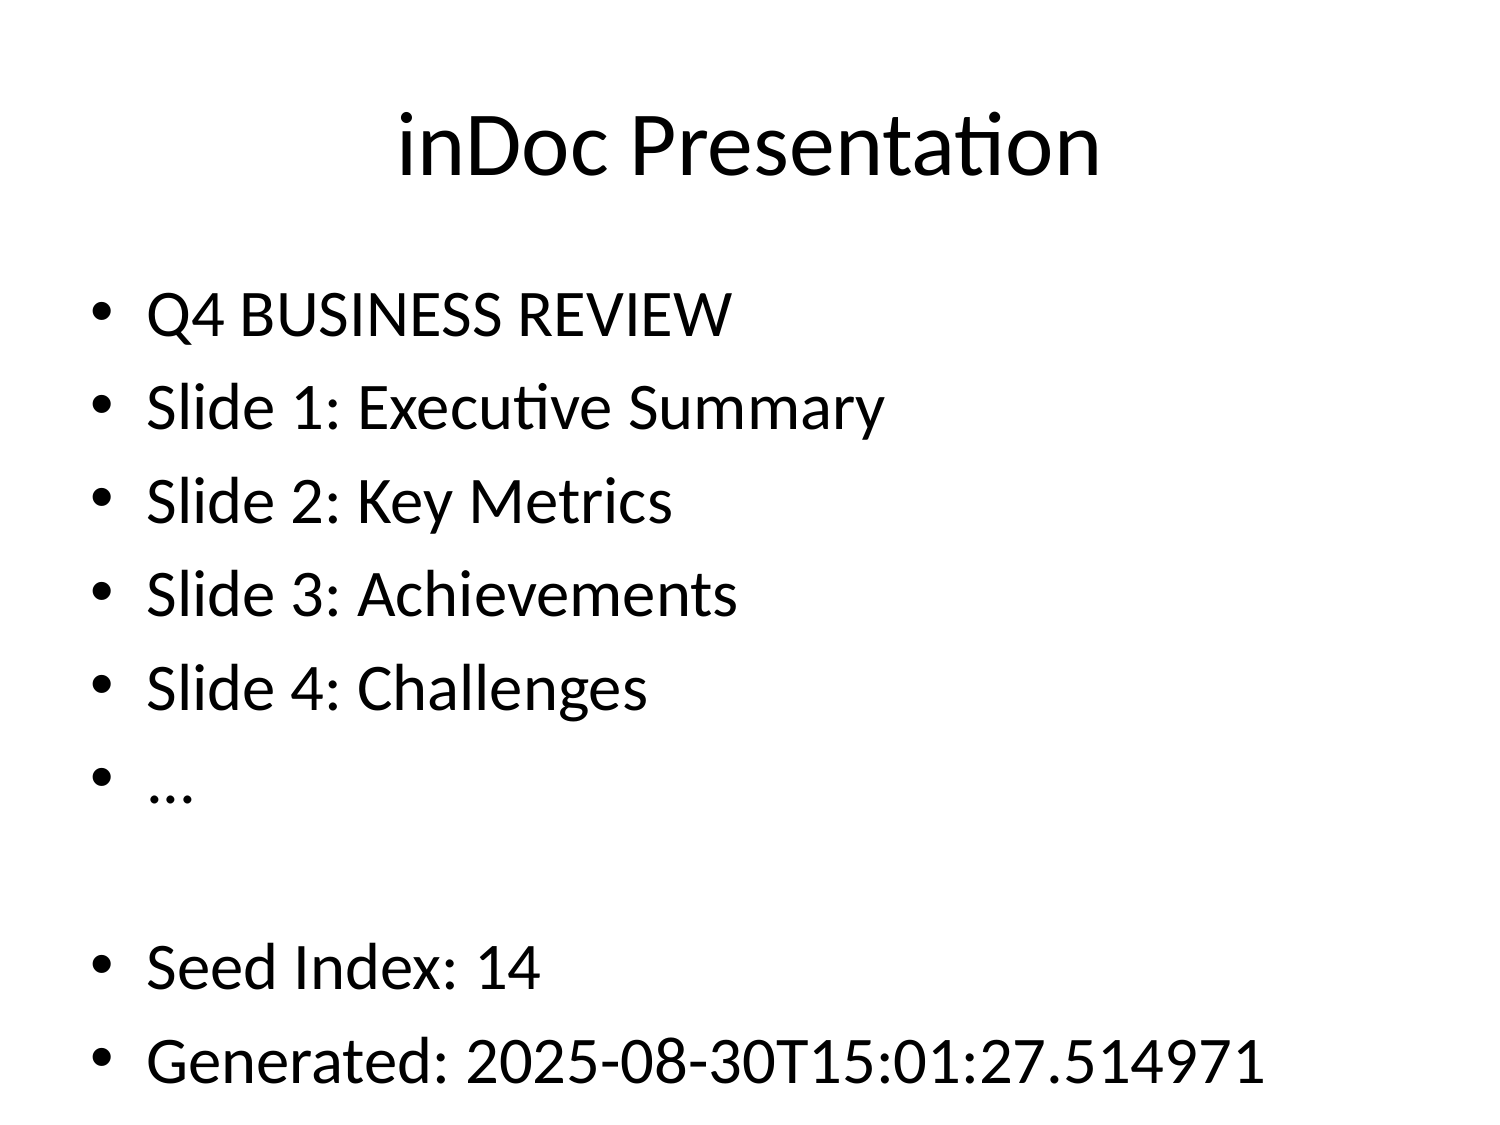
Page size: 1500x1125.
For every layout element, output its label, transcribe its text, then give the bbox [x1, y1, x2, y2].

list Q4 BUSINESS REVIEW Slide 1: Executive Summary Slide 2: Key Metrics Slide 3: Achievements Slide 4: Challenges ... Seed Index: 14 Generated: 2025-08-30T15:01:27.514971 [75, 262, 1425, 1005]
title inDoc Presentation [75, 45, 1425, 233]
